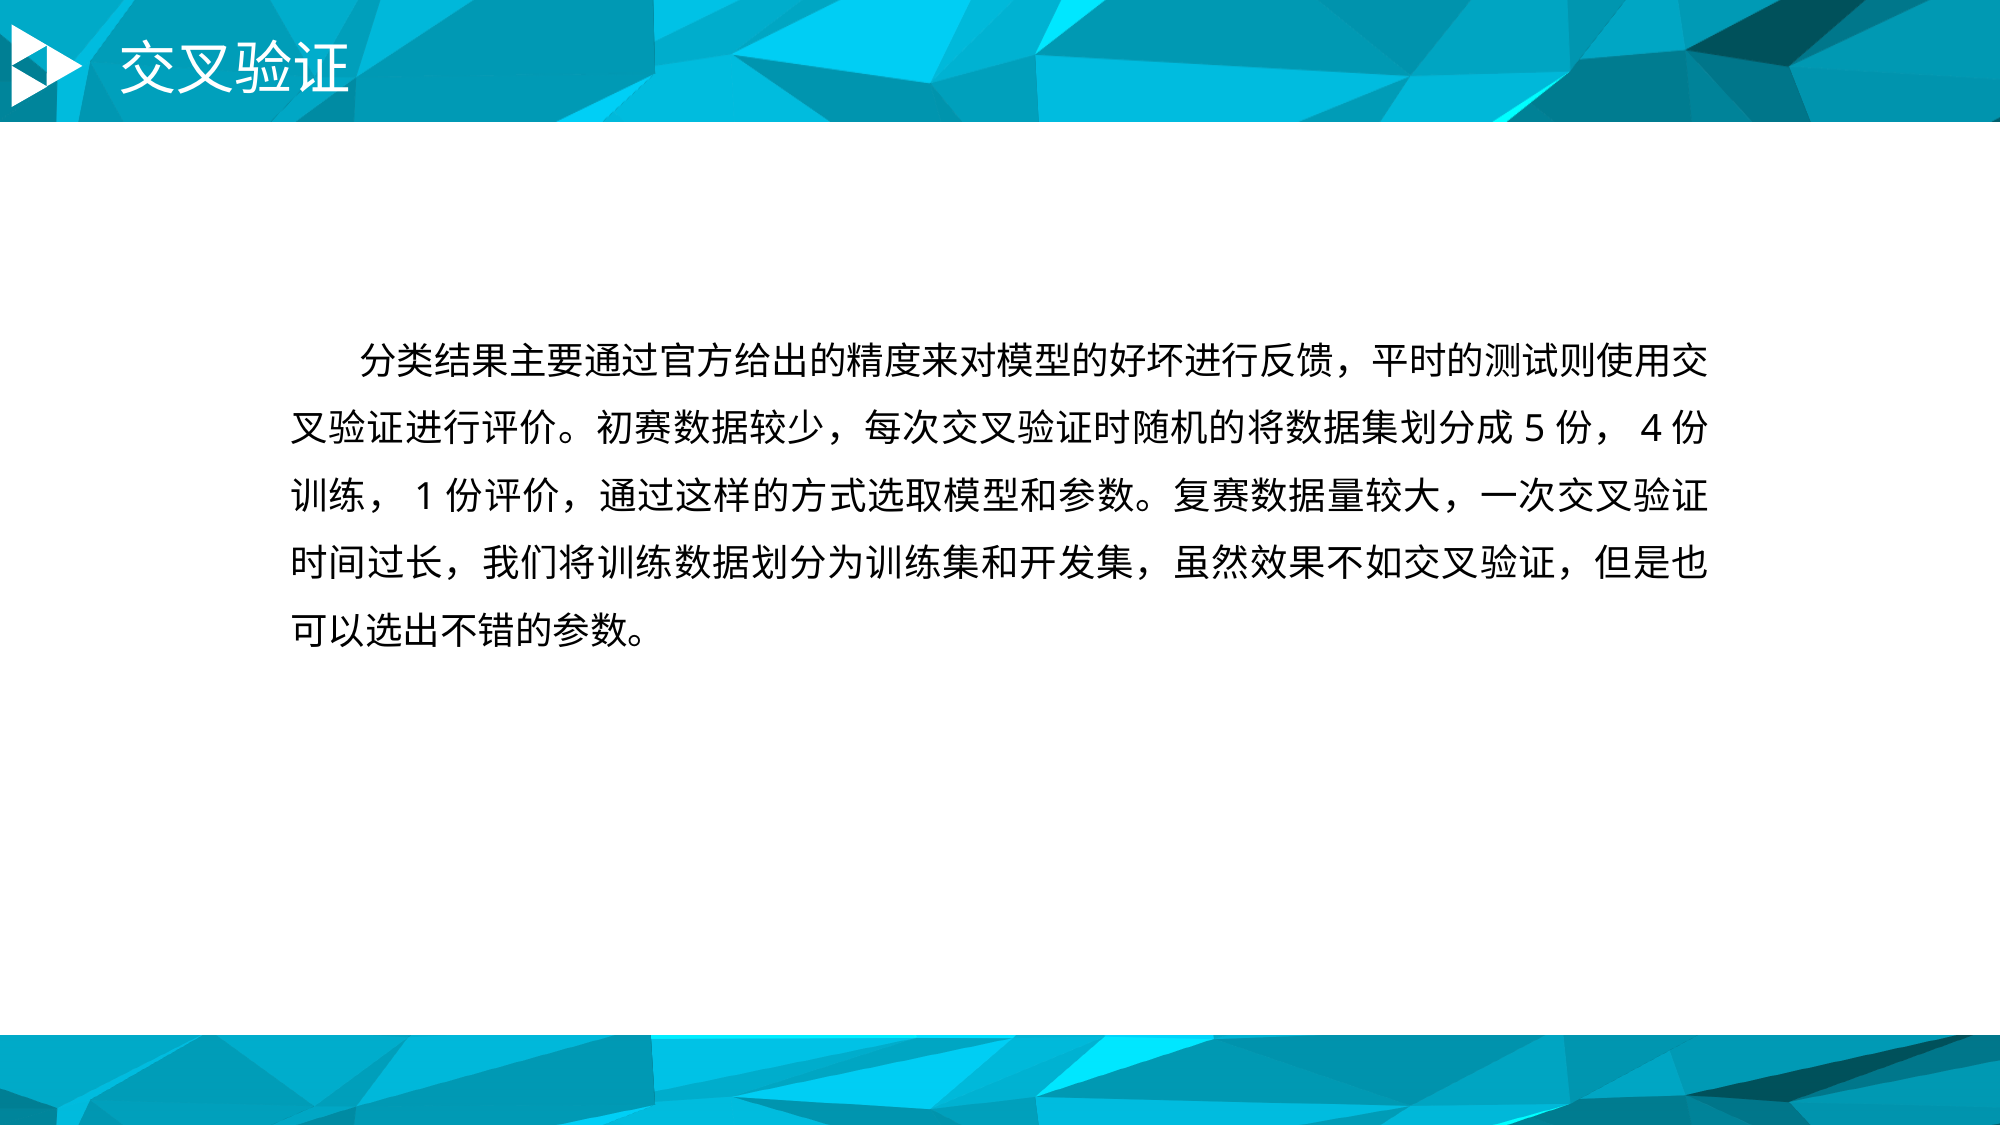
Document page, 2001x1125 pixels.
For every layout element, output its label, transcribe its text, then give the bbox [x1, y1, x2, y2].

picture [0, 1035, 2000, 1125]
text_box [0, 21, 77, 100]
text_box 分类结果主要通过官方给出的精度来对模型的好坏进行反馈，平时的测试则使用交叉验证进行评价。初赛数据较少，每次交叉验证时随机的将数据集划分成5份，4份训练，1份评价，通过这样的方式选取模型和参数。复赛数据量较大，一次交叉验证时间过长，我们将训练数据划分为训练集和开发集，虽然效果不如交叉验证，但是也可以选出不错的参数。 [275, 307, 1725, 660]
picture [0, 0, 2000, 122]
